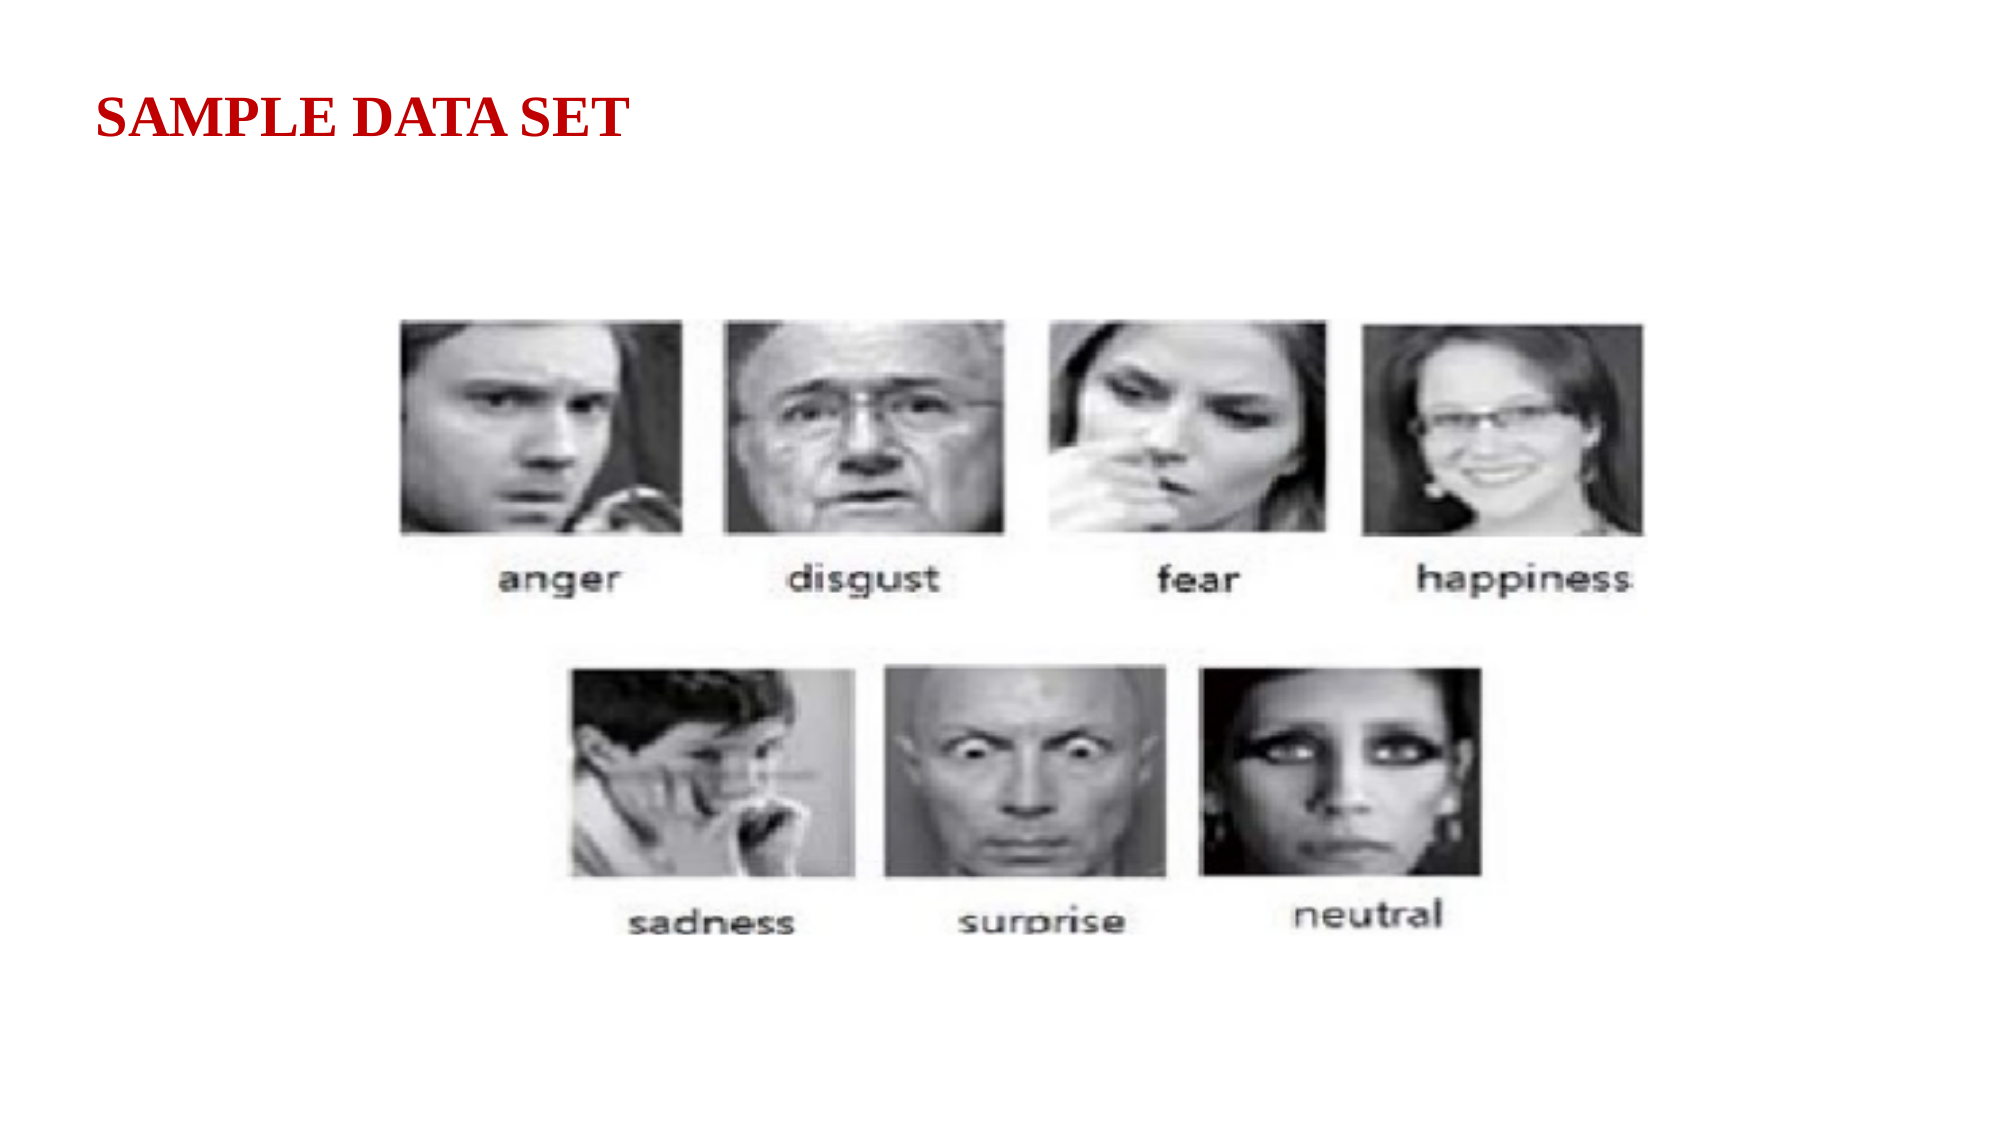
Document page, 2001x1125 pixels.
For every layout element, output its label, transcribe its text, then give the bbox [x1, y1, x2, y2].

picture [351, 223, 1676, 942]
text_box SAMPLE DATA SET [80, 62, 1920, 163]
